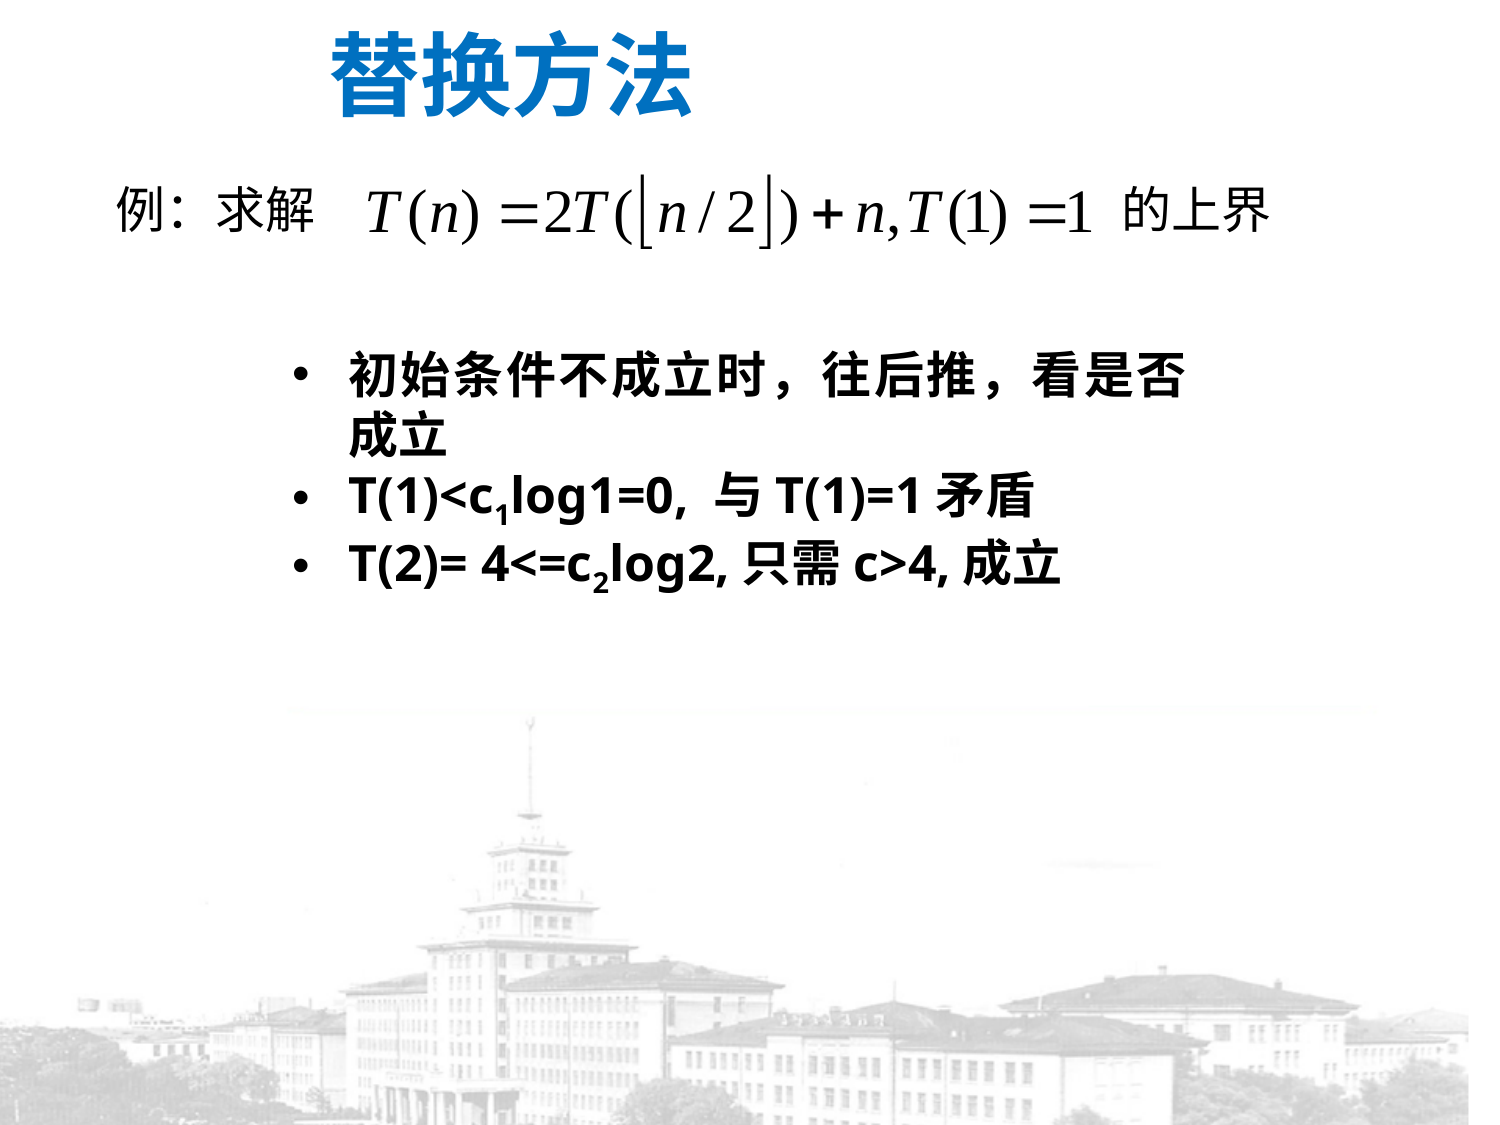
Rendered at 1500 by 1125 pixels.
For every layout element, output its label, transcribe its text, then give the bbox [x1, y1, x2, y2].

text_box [359, 170, 1103, 264]
text_box 替换方法 [125, 29, 728, 117]
picture [0, 529, 1500, 1125]
text_box 的上界 [1106, 171, 1287, 246]
text_box 初始条件不成立时，往后推，看是否成立 T(1)<c1log1=0, 与T(1)=1矛盾 T(2)= 4<=c2log2,只需c>4,成立 [277, 330, 1203, 702]
text_box 例：求解 [100, 171, 331, 246]
